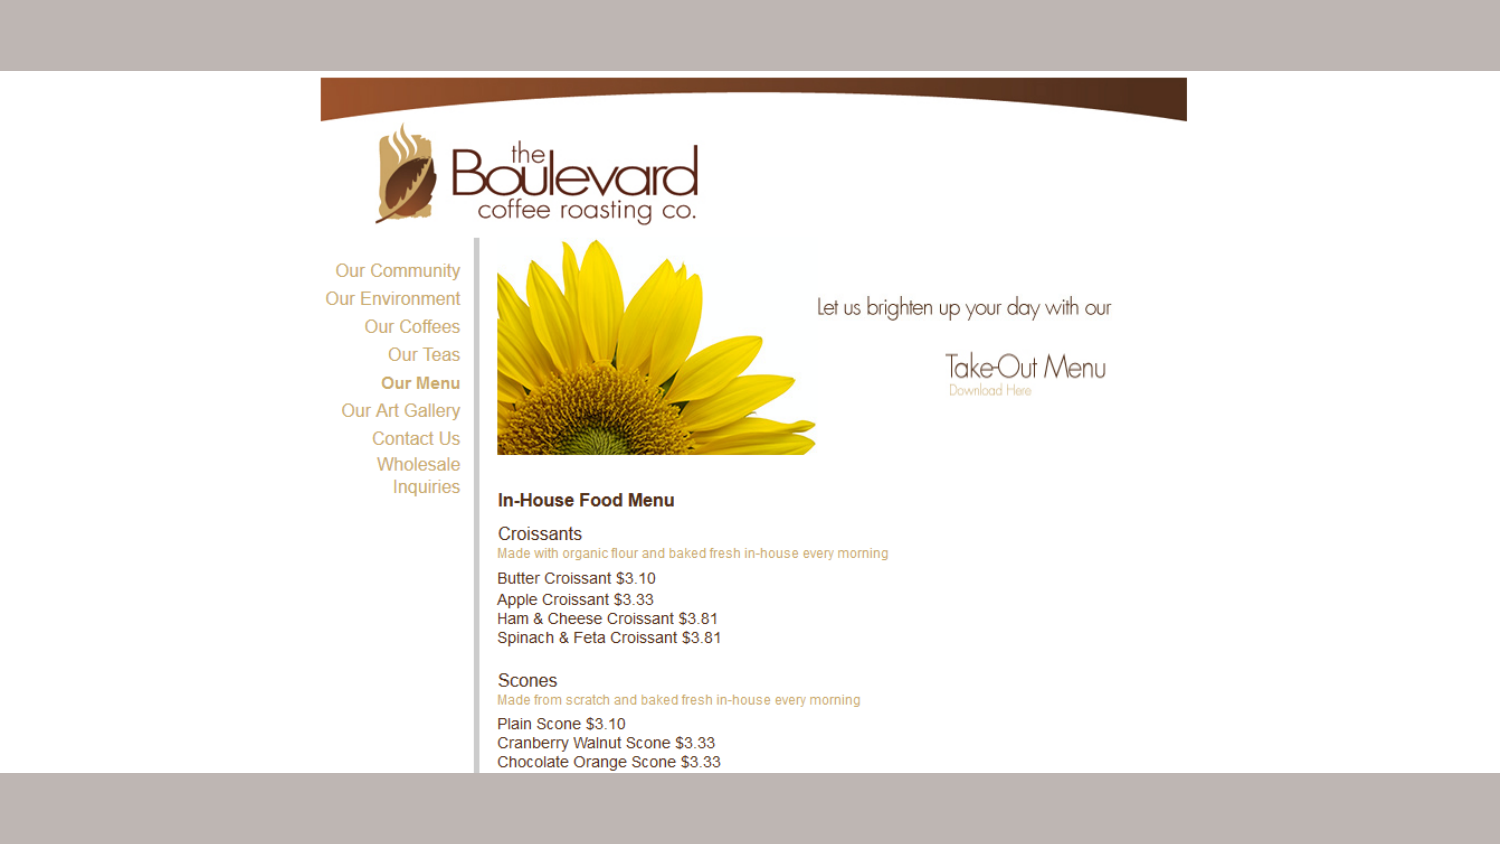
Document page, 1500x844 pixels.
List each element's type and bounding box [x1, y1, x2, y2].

picture [0, 70, 1500, 773]
